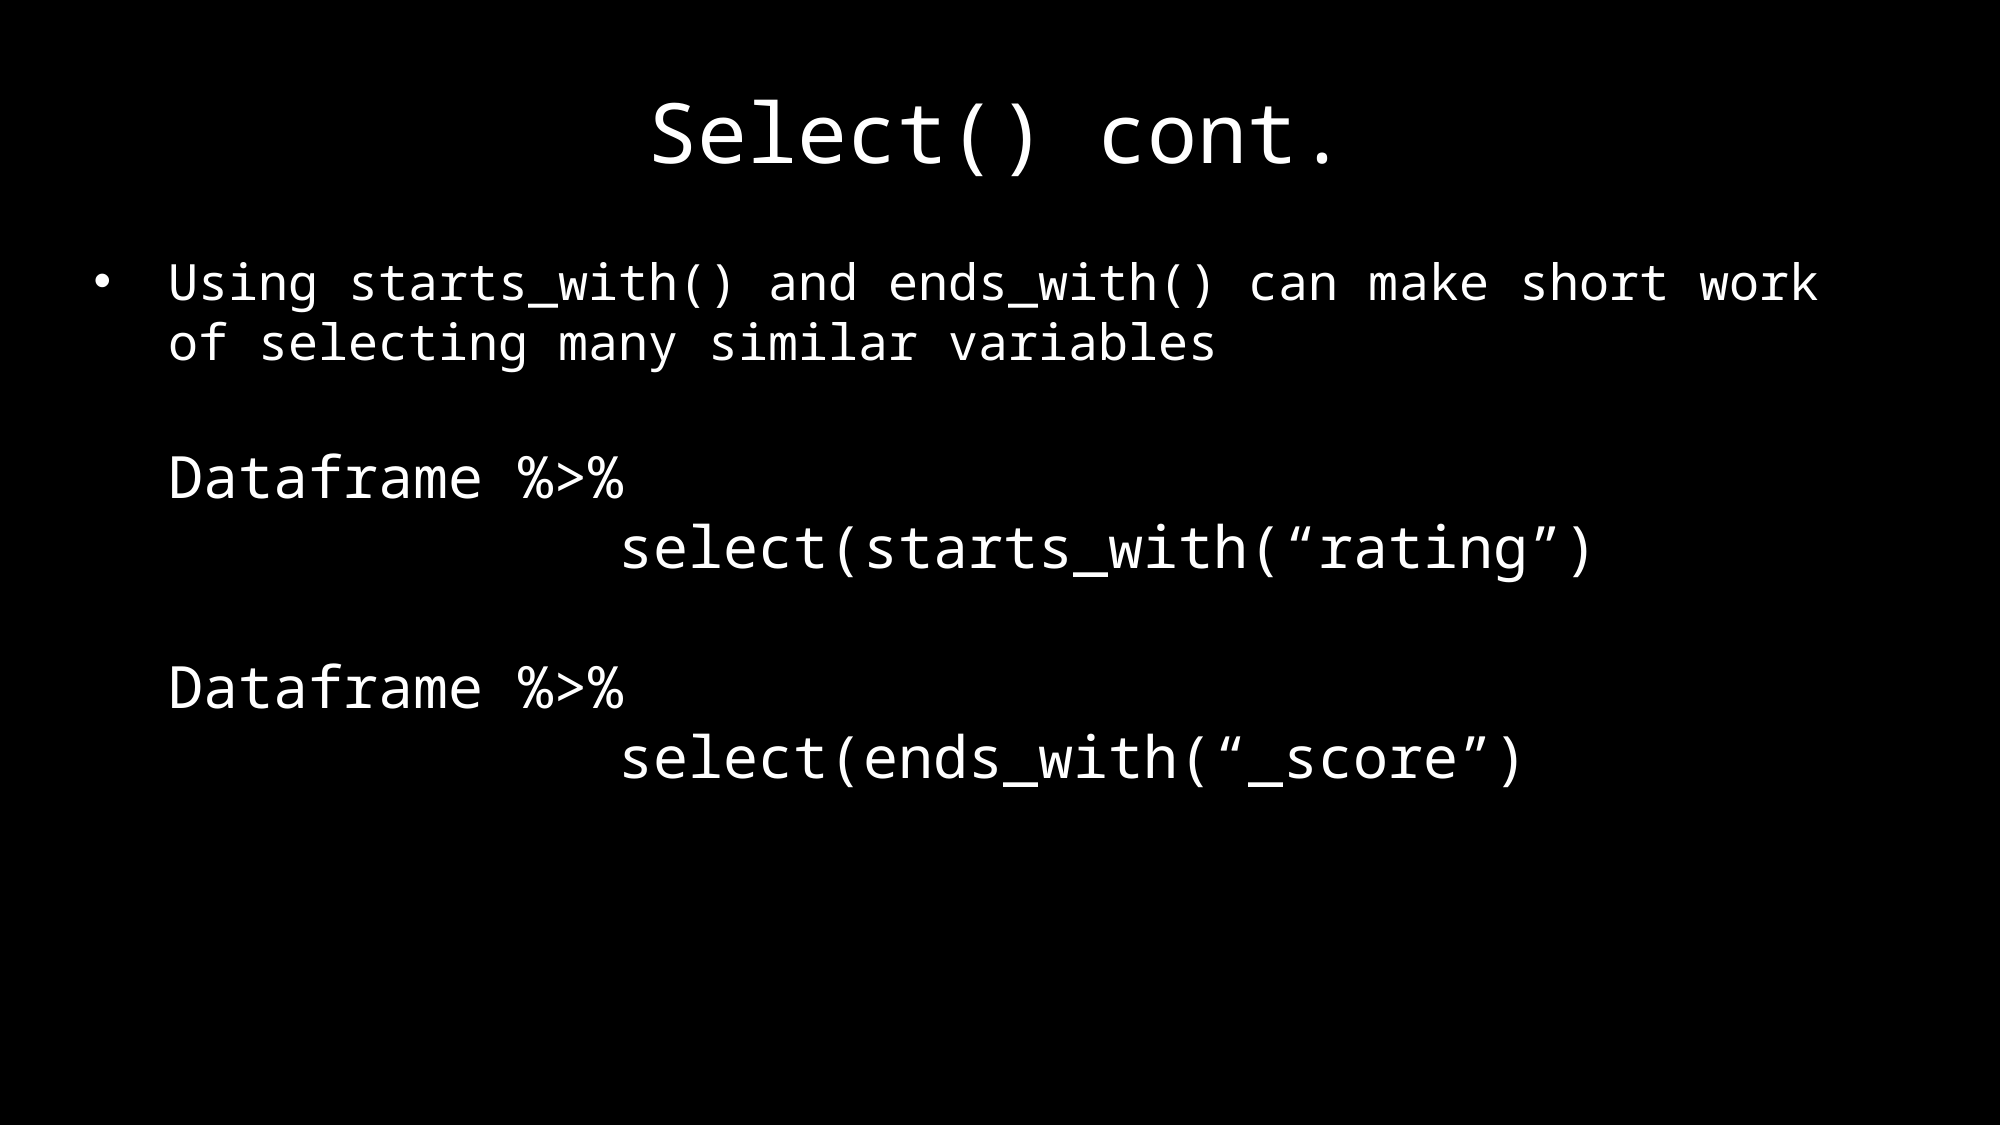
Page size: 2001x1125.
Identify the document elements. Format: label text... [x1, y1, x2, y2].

text_box Select() cont. Using starts_with() and ends_with() can make short work of selecting many similar variables Dataframe %>% select(starts_with(“rating”) Dataframe %>% select(ends_with(“_score”) [78, 72, 1917, 1008]
